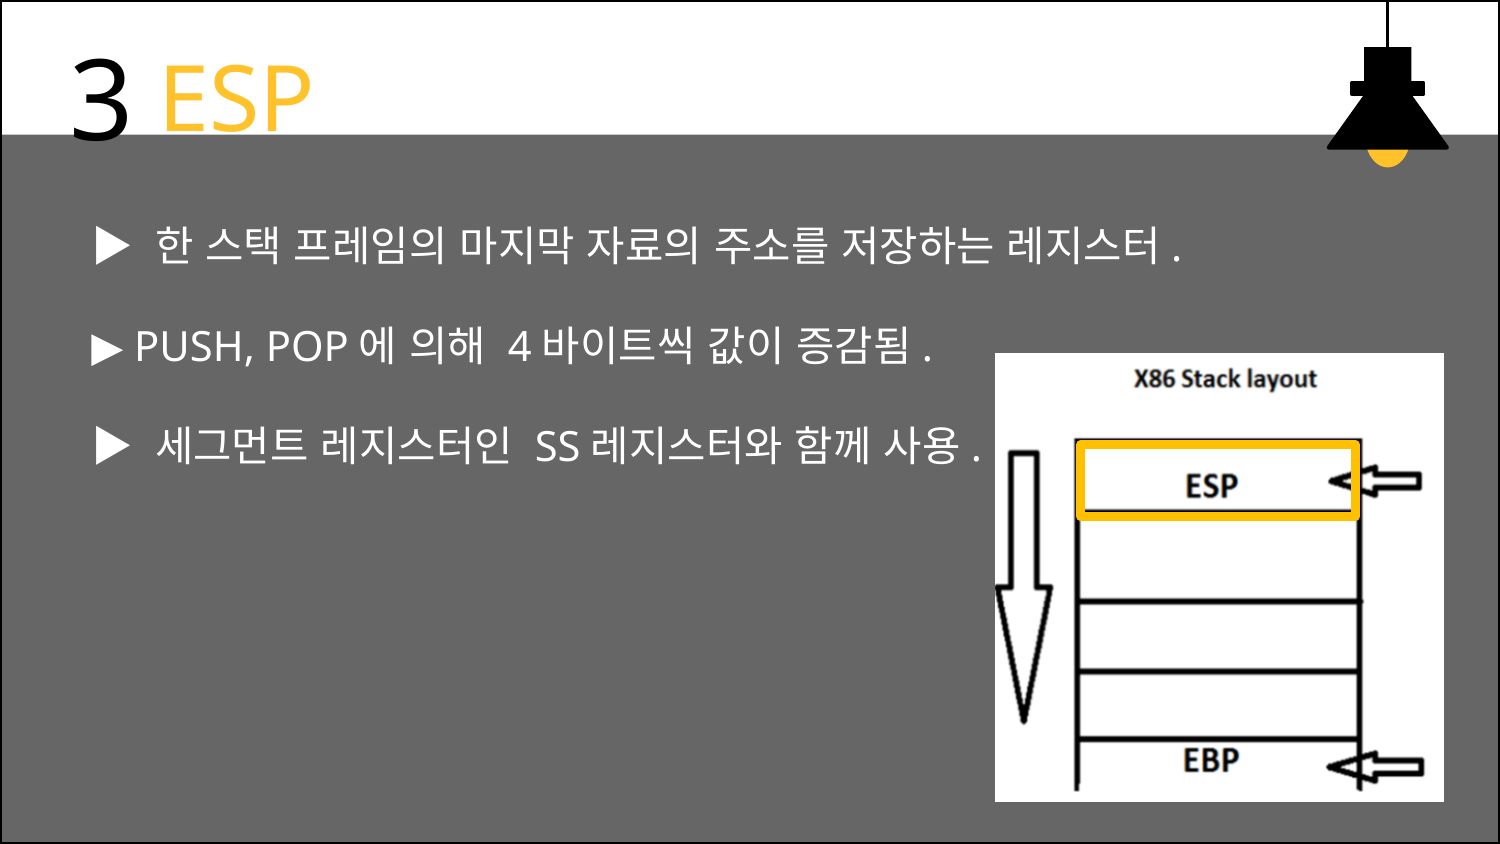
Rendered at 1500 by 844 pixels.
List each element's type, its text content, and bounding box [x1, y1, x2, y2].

text_box ▶ 한 스택 프레임의 마지막 자료의 주소를 저장하는 레지스터. ▶ PUSH, POP에 의해 4바이트씩 값이 증감됨. ▶ 세그먼트 레지스터인 SS레지스터와 함께 사용. [76, 161, 1388, 477]
text_box ESP [149, 32, 330, 157]
text_box [0, 0, 1500, 844]
picture [994, 353, 1445, 802]
text_box 3 [54, 20, 149, 170]
